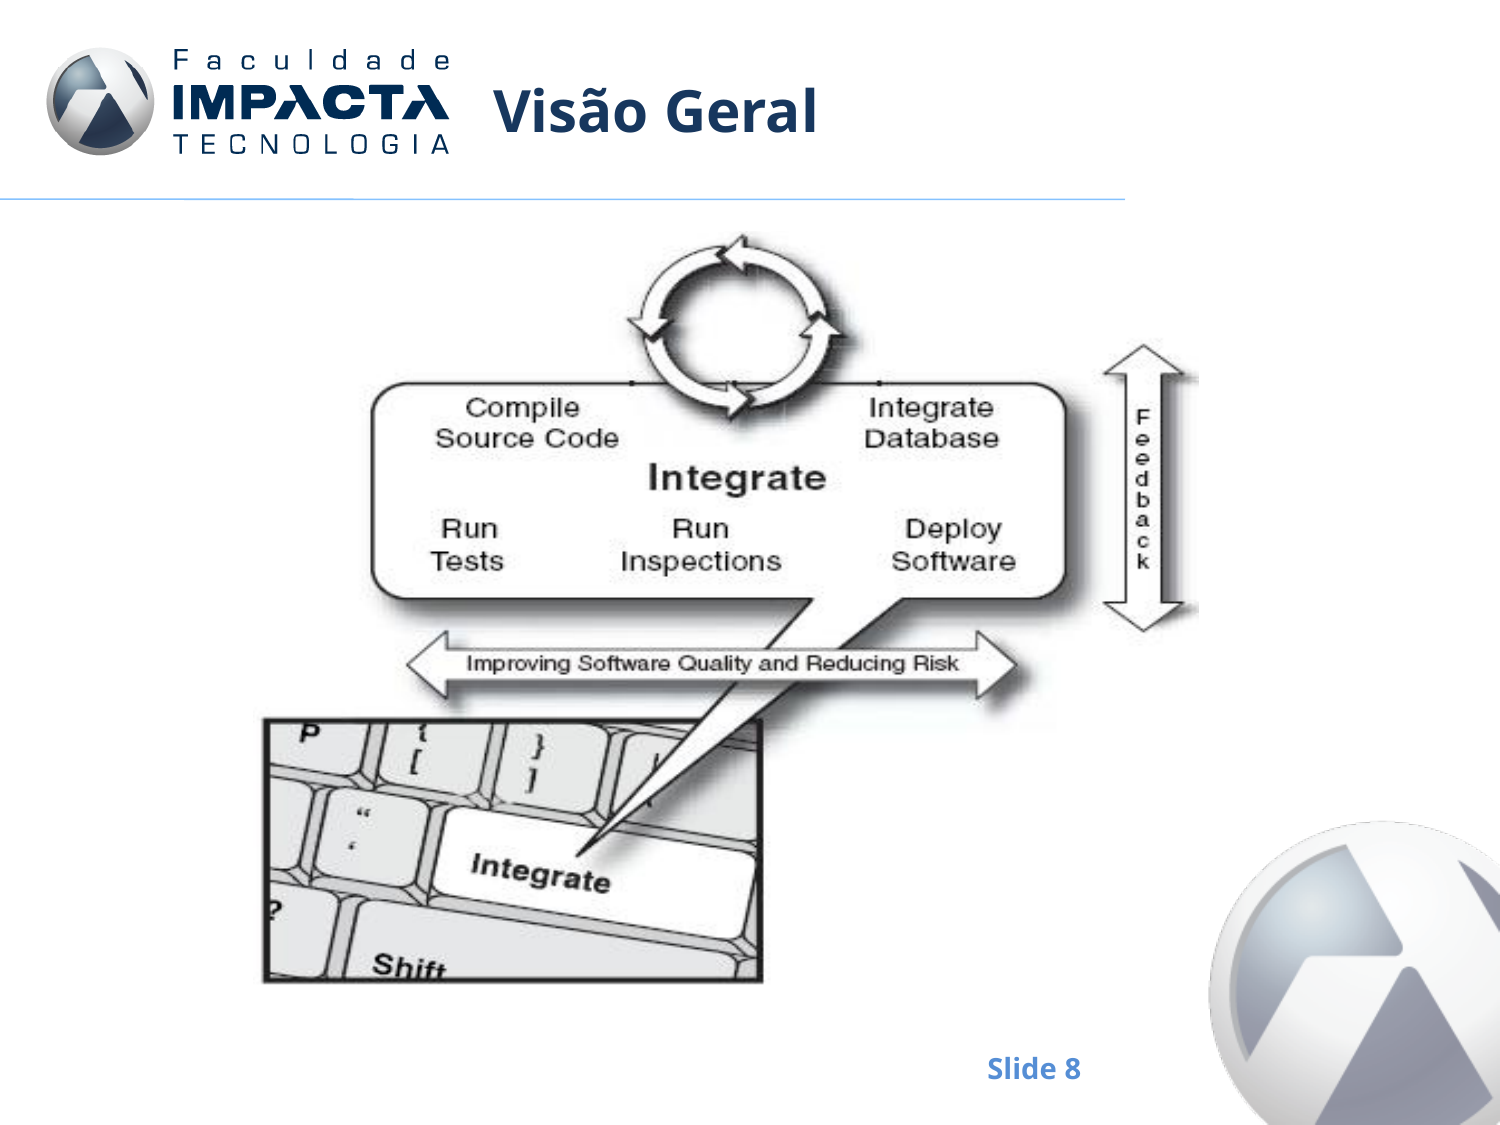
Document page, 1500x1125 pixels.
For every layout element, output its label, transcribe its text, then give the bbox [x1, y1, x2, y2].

title Visão Geral [478, 66, 1483, 149]
picture [1206, 787, 1500, 1125]
picture [253, 231, 1200, 994]
picture [35, 35, 458, 164]
